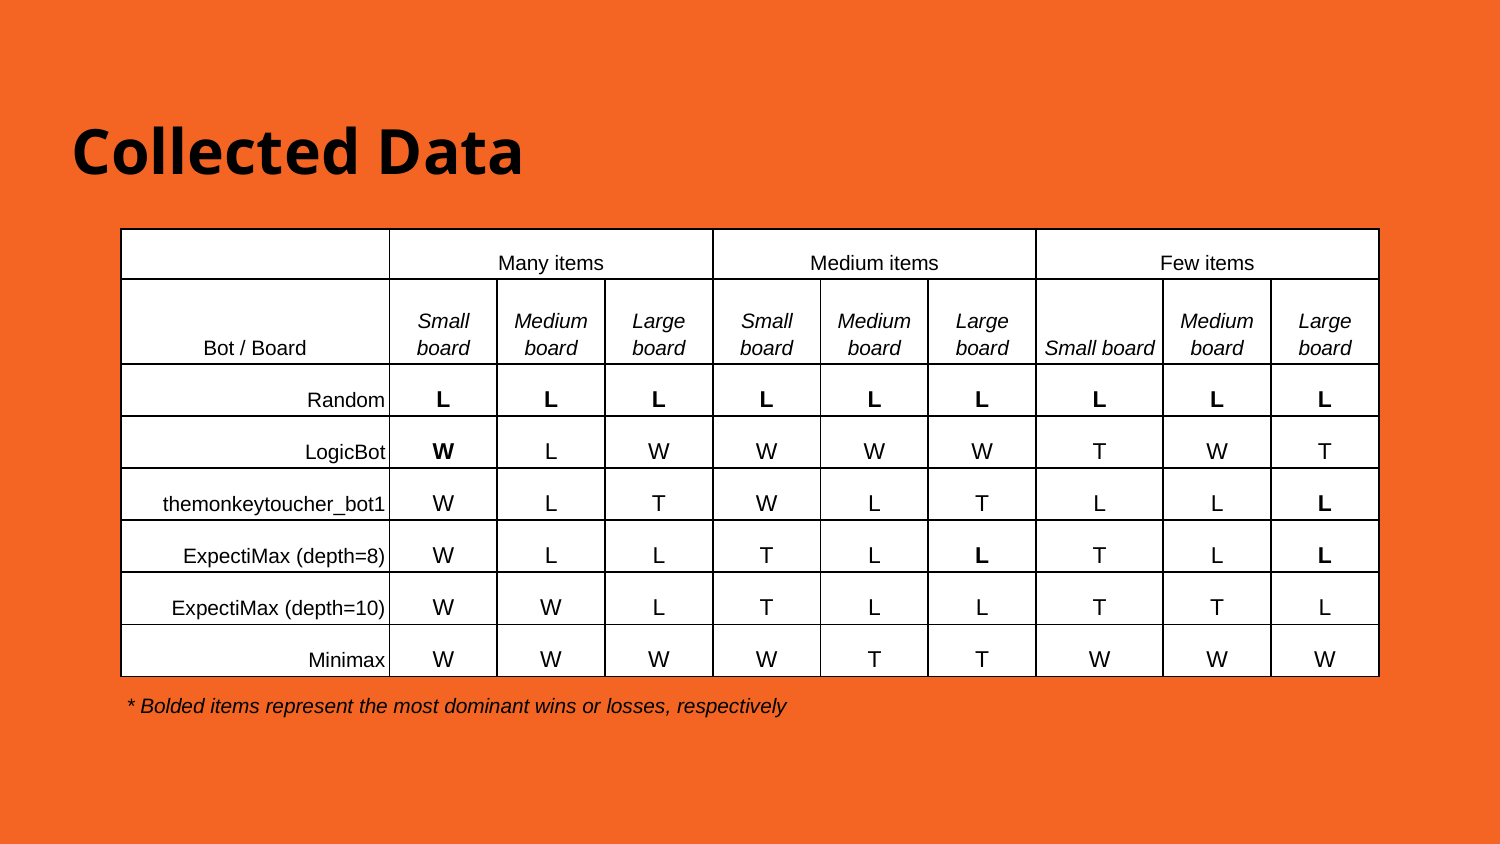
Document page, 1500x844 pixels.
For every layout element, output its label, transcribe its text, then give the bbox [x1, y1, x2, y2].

table_cell L [821, 365, 927, 415]
table_cell Medium board [1164, 280, 1270, 363]
table_cell L [714, 365, 820, 415]
table_cell W [821, 417, 927, 467]
table_cell W [390, 625, 496, 656]
table_cell W [498, 625, 604, 656]
table_cell Random [122, 365, 389, 415]
table_cell Small board [714, 280, 820, 363]
table_cell T [606, 469, 712, 519]
table_cell L [498, 469, 604, 519]
table_cell W [606, 625, 712, 656]
table_cell L [1164, 469, 1270, 519]
table_cell ExpectiMax (depth=8) [122, 521, 389, 571]
table_cell W [1164, 625, 1270, 676]
table_cell T [821, 625, 927, 656]
table_cell W [1272, 625, 1378, 676]
text_box Collected Data [56, 43, 1425, 202]
table_cell L [1164, 521, 1270, 571]
table_cell W [714, 625, 820, 656]
table_cell T [1037, 521, 1162, 571]
table_cell T [1037, 573, 1162, 624]
table_header Few items [1037, 230, 1378, 278]
table_cell W [390, 573, 496, 624]
table_cell themonkeytoucher_bot1 [122, 469, 389, 519]
table_cell L [1037, 365, 1162, 415]
table_cell L [498, 521, 604, 571]
table_cell W [929, 417, 1035, 467]
table_cell L [929, 365, 1035, 415]
table_cell L [390, 365, 496, 415]
table_cell Small board [1037, 280, 1162, 363]
table_cell L [821, 573, 927, 624]
table_header Many items [390, 230, 712, 278]
table_cell W [714, 417, 820, 467]
table_cell Medium board [498, 280, 604, 363]
table_cell T [929, 625, 1035, 656]
table_cell T [714, 521, 820, 571]
table_cell T [714, 573, 820, 624]
table_cell L [821, 521, 927, 571]
table_cell L [498, 417, 604, 467]
table_cell Medium board [821, 280, 927, 363]
table_cell L [821, 469, 927, 519]
table_cell Large board [929, 280, 1035, 363]
table_cell L [1272, 469, 1378, 519]
table_header [122, 230, 389, 278]
table_cell L [606, 573, 712, 624]
table_cell Minimax [122, 625, 389, 656]
table_cell Bot / Board [122, 280, 389, 363]
table_cell T [1272, 417, 1378, 467]
table_cell L [929, 573, 1035, 624]
text_box * Bolded items represent the most dominant wins or losses, respectively [111, 656, 1052, 755]
table_cell W [606, 417, 712, 467]
table_cell Large board [1272, 280, 1378, 363]
table_cell W [390, 417, 496, 467]
table_cell T [1037, 417, 1162, 467]
table_cell T [929, 469, 1035, 519]
table_cell W [1164, 417, 1270, 467]
table_cell Large board [606, 280, 712, 363]
table_cell L [498, 365, 604, 415]
table_cell ExpectiMax (depth=10) [122, 573, 389, 624]
table_cell L [1272, 365, 1378, 415]
table_cell W [714, 469, 820, 519]
table_cell LogicBot [122, 417, 389, 467]
table_cell L [1272, 521, 1378, 571]
table_cell T [1164, 573, 1270, 624]
table_header Medium items [714, 230, 1035, 278]
table_cell L [1272, 573, 1378, 624]
table_cell L [929, 521, 1035, 571]
table_cell Small board [390, 280, 496, 363]
table_cell L [1164, 365, 1270, 415]
table_cell W [1037, 625, 1162, 676]
table_cell W [390, 521, 496, 571]
table_cell L [606, 365, 712, 415]
table_cell L [1037, 469, 1162, 519]
table_cell L [606, 521, 712, 571]
table_cell W [498, 573, 604, 624]
table_cell W [390, 469, 496, 519]
